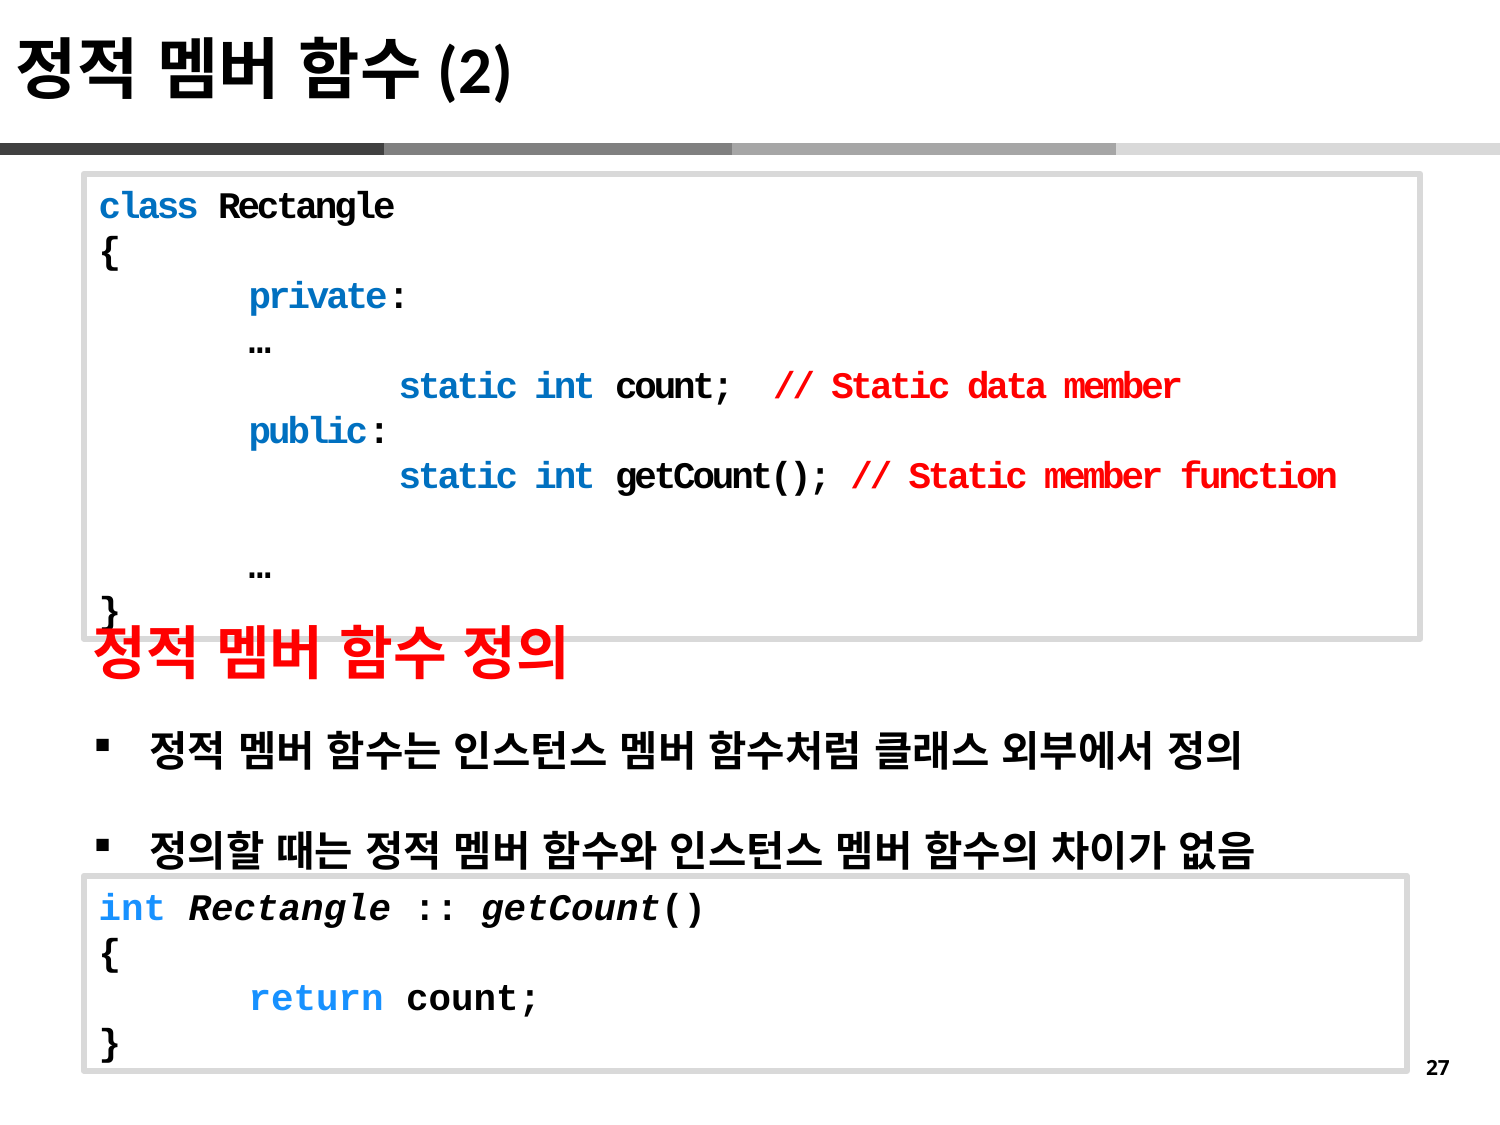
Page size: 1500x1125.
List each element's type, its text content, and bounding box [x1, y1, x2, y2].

text_box 정적 멤버 함수(2) [0, 19, 1500, 115]
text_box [60, 608, 1421, 876]
text_box class Rectangle { private: … static int count; // Static data member public: static int getCount(); // Static member function … } [83, 173, 1421, 608]
text_box int Rectangle :: getCount() { return count; } [83, 884, 1407, 1071]
